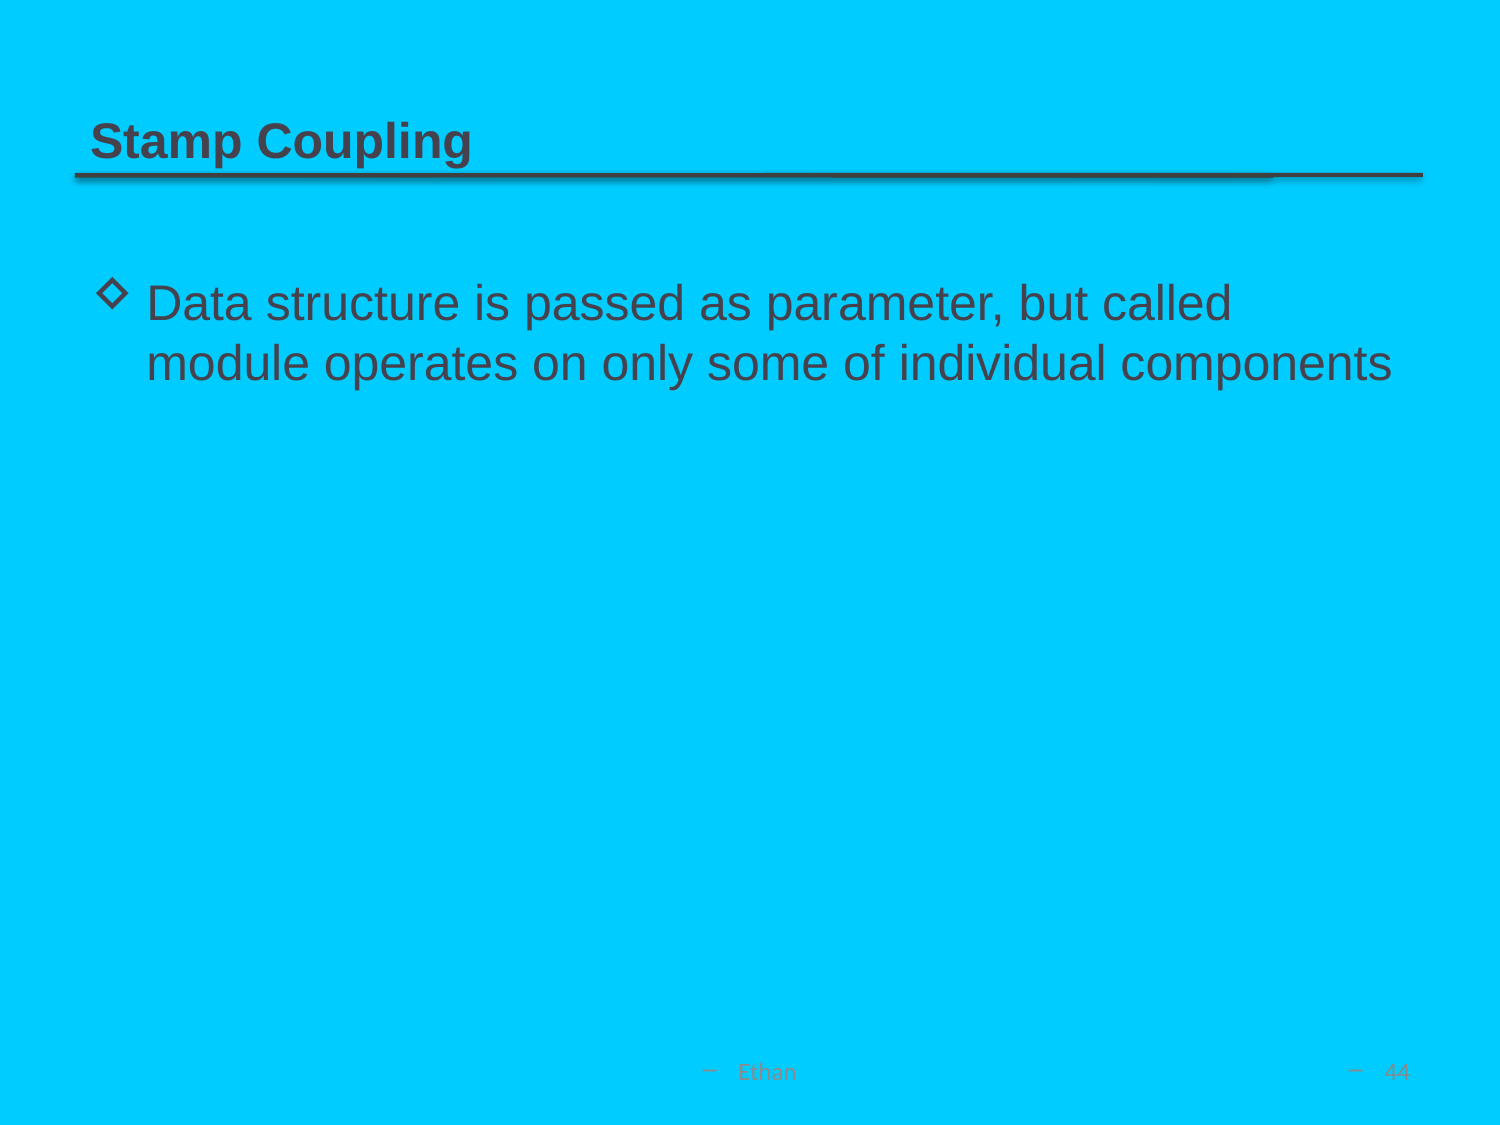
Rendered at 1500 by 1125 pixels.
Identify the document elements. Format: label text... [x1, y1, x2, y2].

list Data structure is passed as parameter, but called module operates on only some of individual components [75, 262, 1425, 1005]
footer Ethan [512, 1042, 988, 1103]
title Stamp Coupling [75, 45, 1272, 233]
slide_number 44 [1074, 1042, 1425, 1103]
